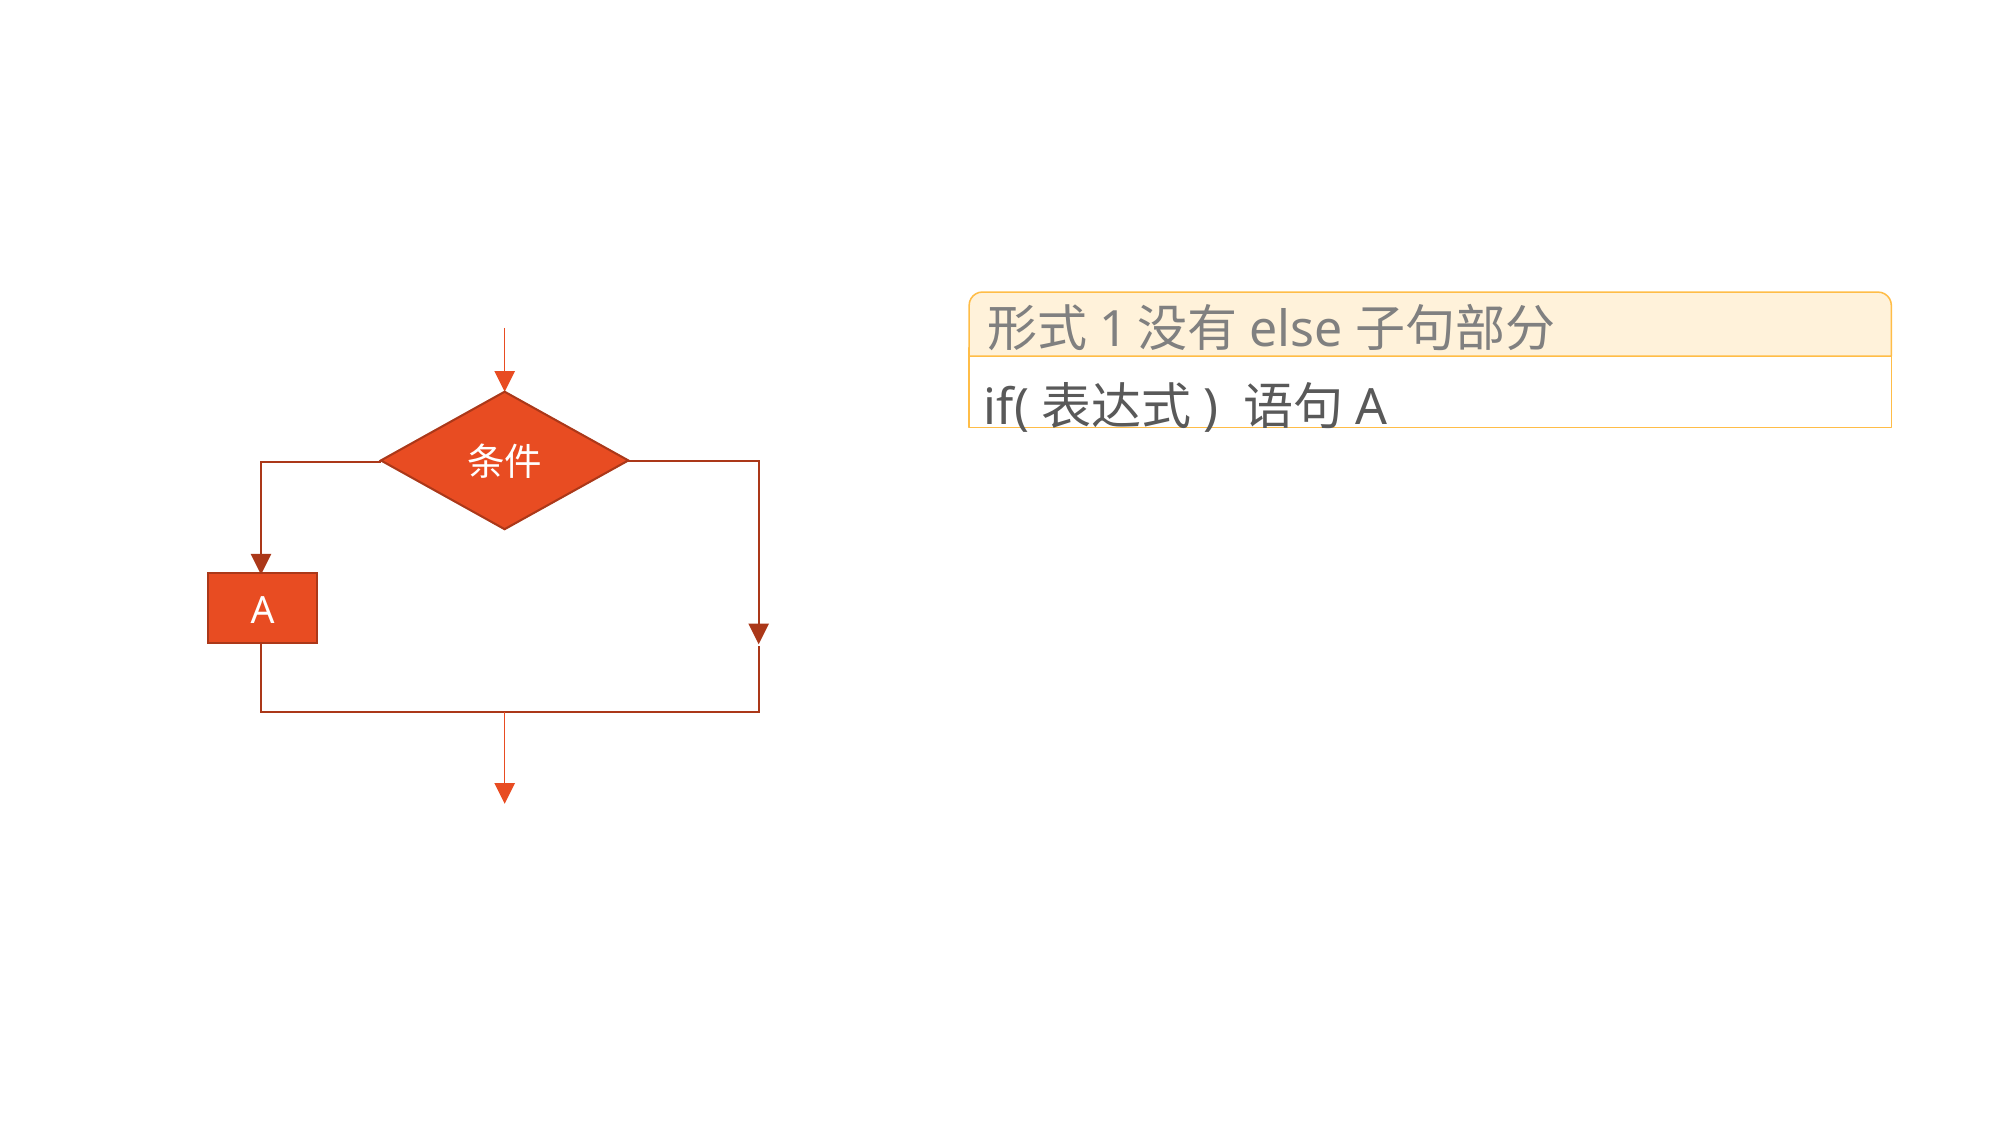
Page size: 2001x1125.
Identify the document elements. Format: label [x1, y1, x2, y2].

text_box [969, 292, 1892, 428]
text_box [208, 327, 759, 804]
